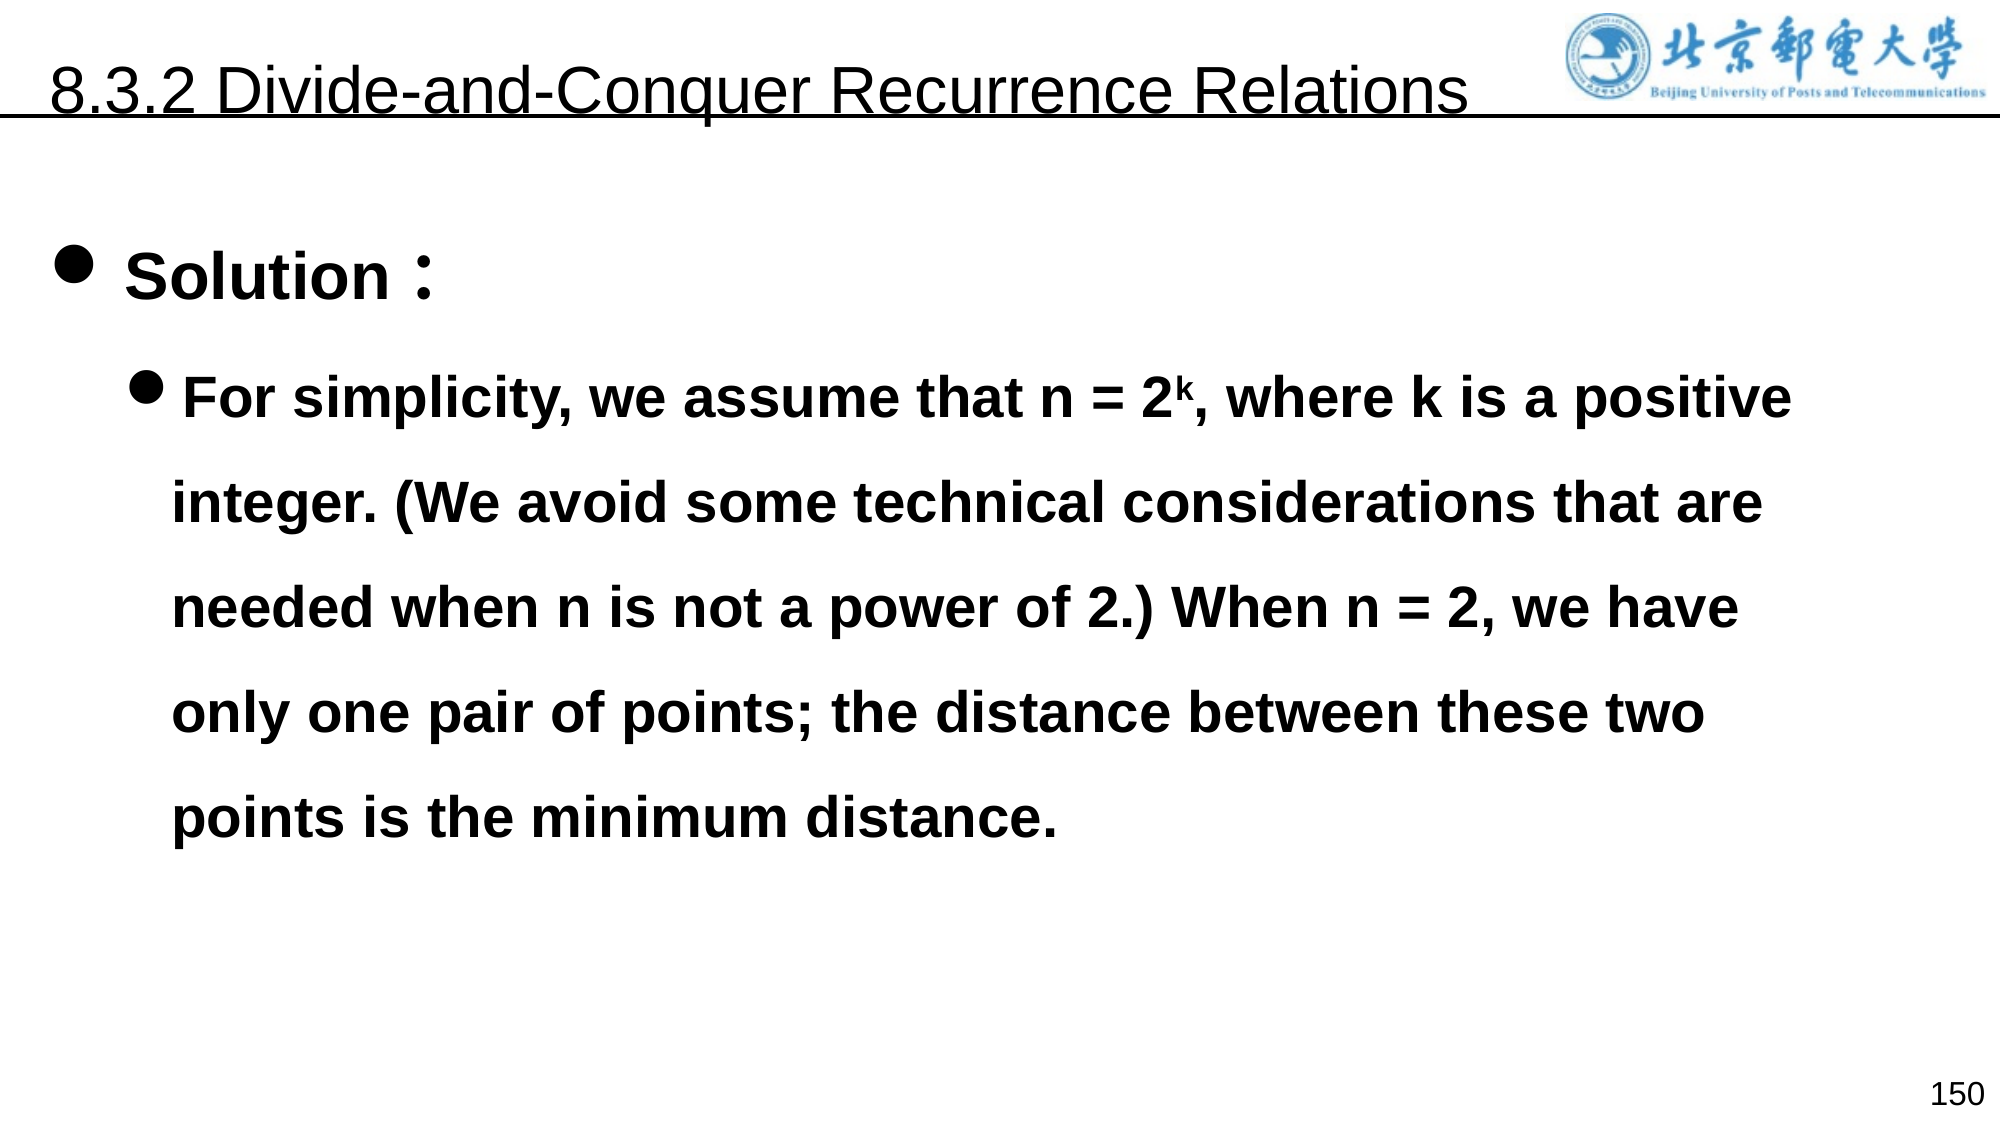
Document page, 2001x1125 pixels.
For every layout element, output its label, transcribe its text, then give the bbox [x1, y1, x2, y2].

text_box 8.3.2 Divide-and-Conquer Recurrence Relations [34, 0, 1849, 135]
text_box Solution： For simplicity, we assume that n = 2k, where k is a positive integer. (We avoid some technical considerations that are needed when n is not a power of 2.) When n = 2, we have only one pair of points; the distance between these two points is the minimum distance. [34, 185, 1886, 1071]
picture [1849, 13, 1988, 101]
